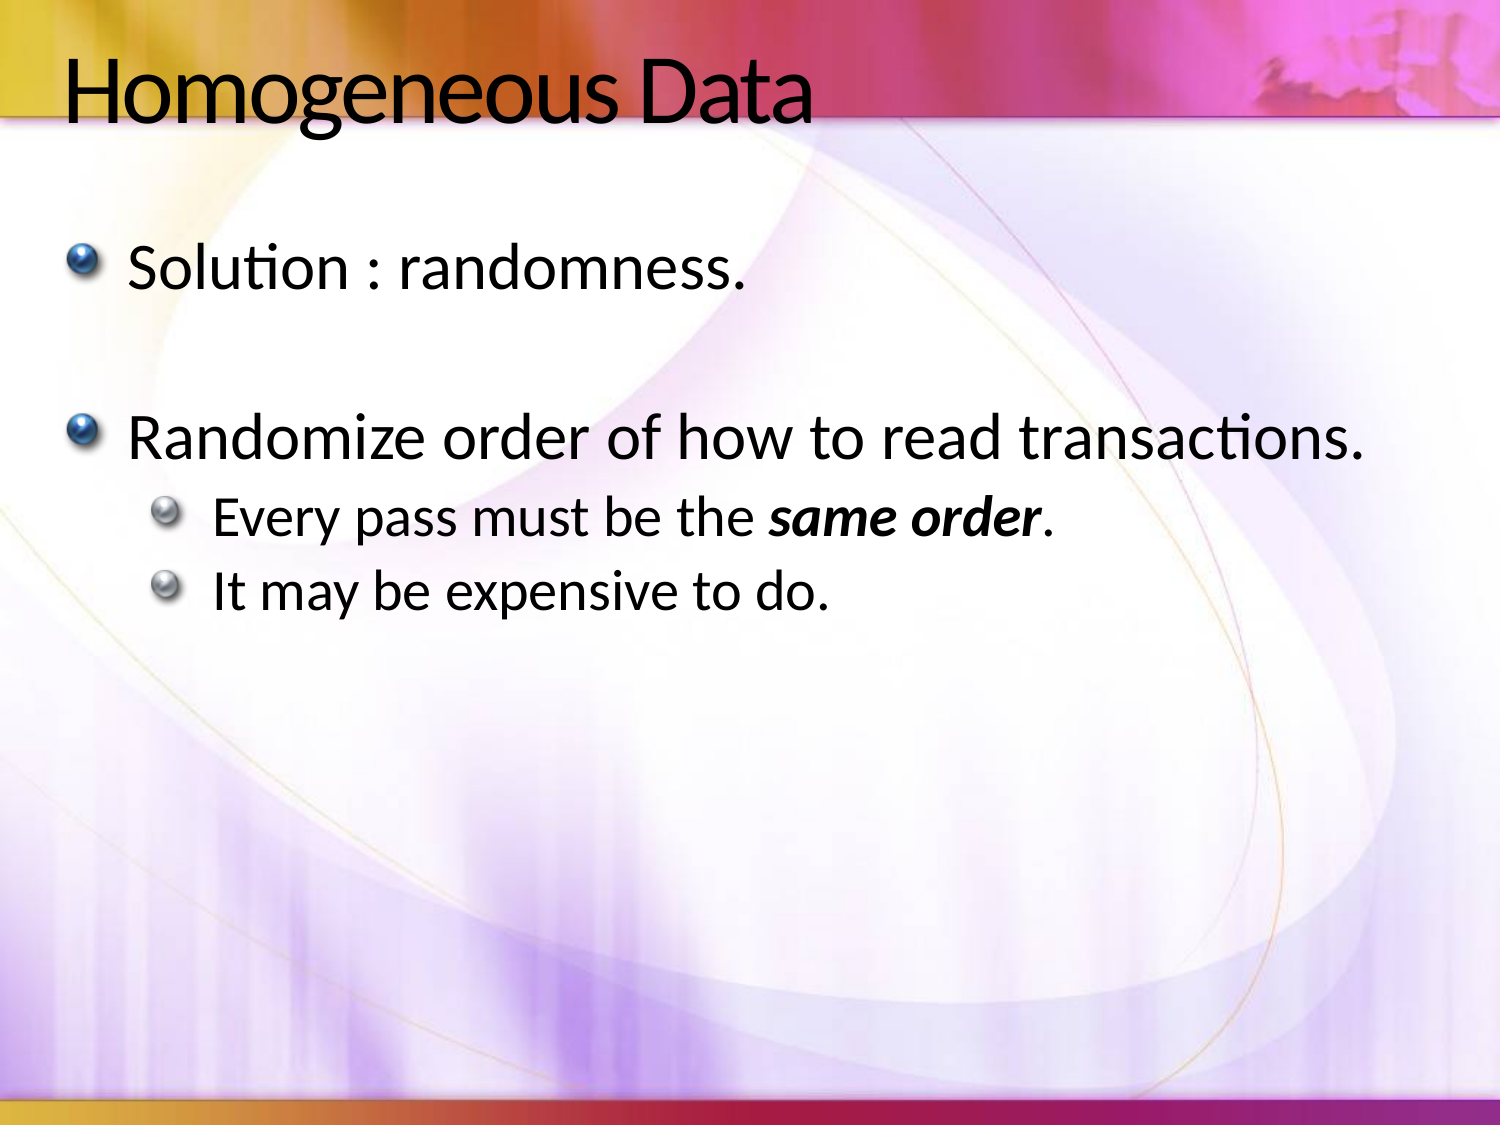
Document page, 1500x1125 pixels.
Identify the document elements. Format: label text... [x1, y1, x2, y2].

picture [0, 0, 1500, 1125]
title Homogeneous Data [62, 37, 1438, 147]
list Solution : randomness. Randomize order of how to read transactions. Every pass must be the same order. It may be expensive to do. [62, 231, 1438, 638]
